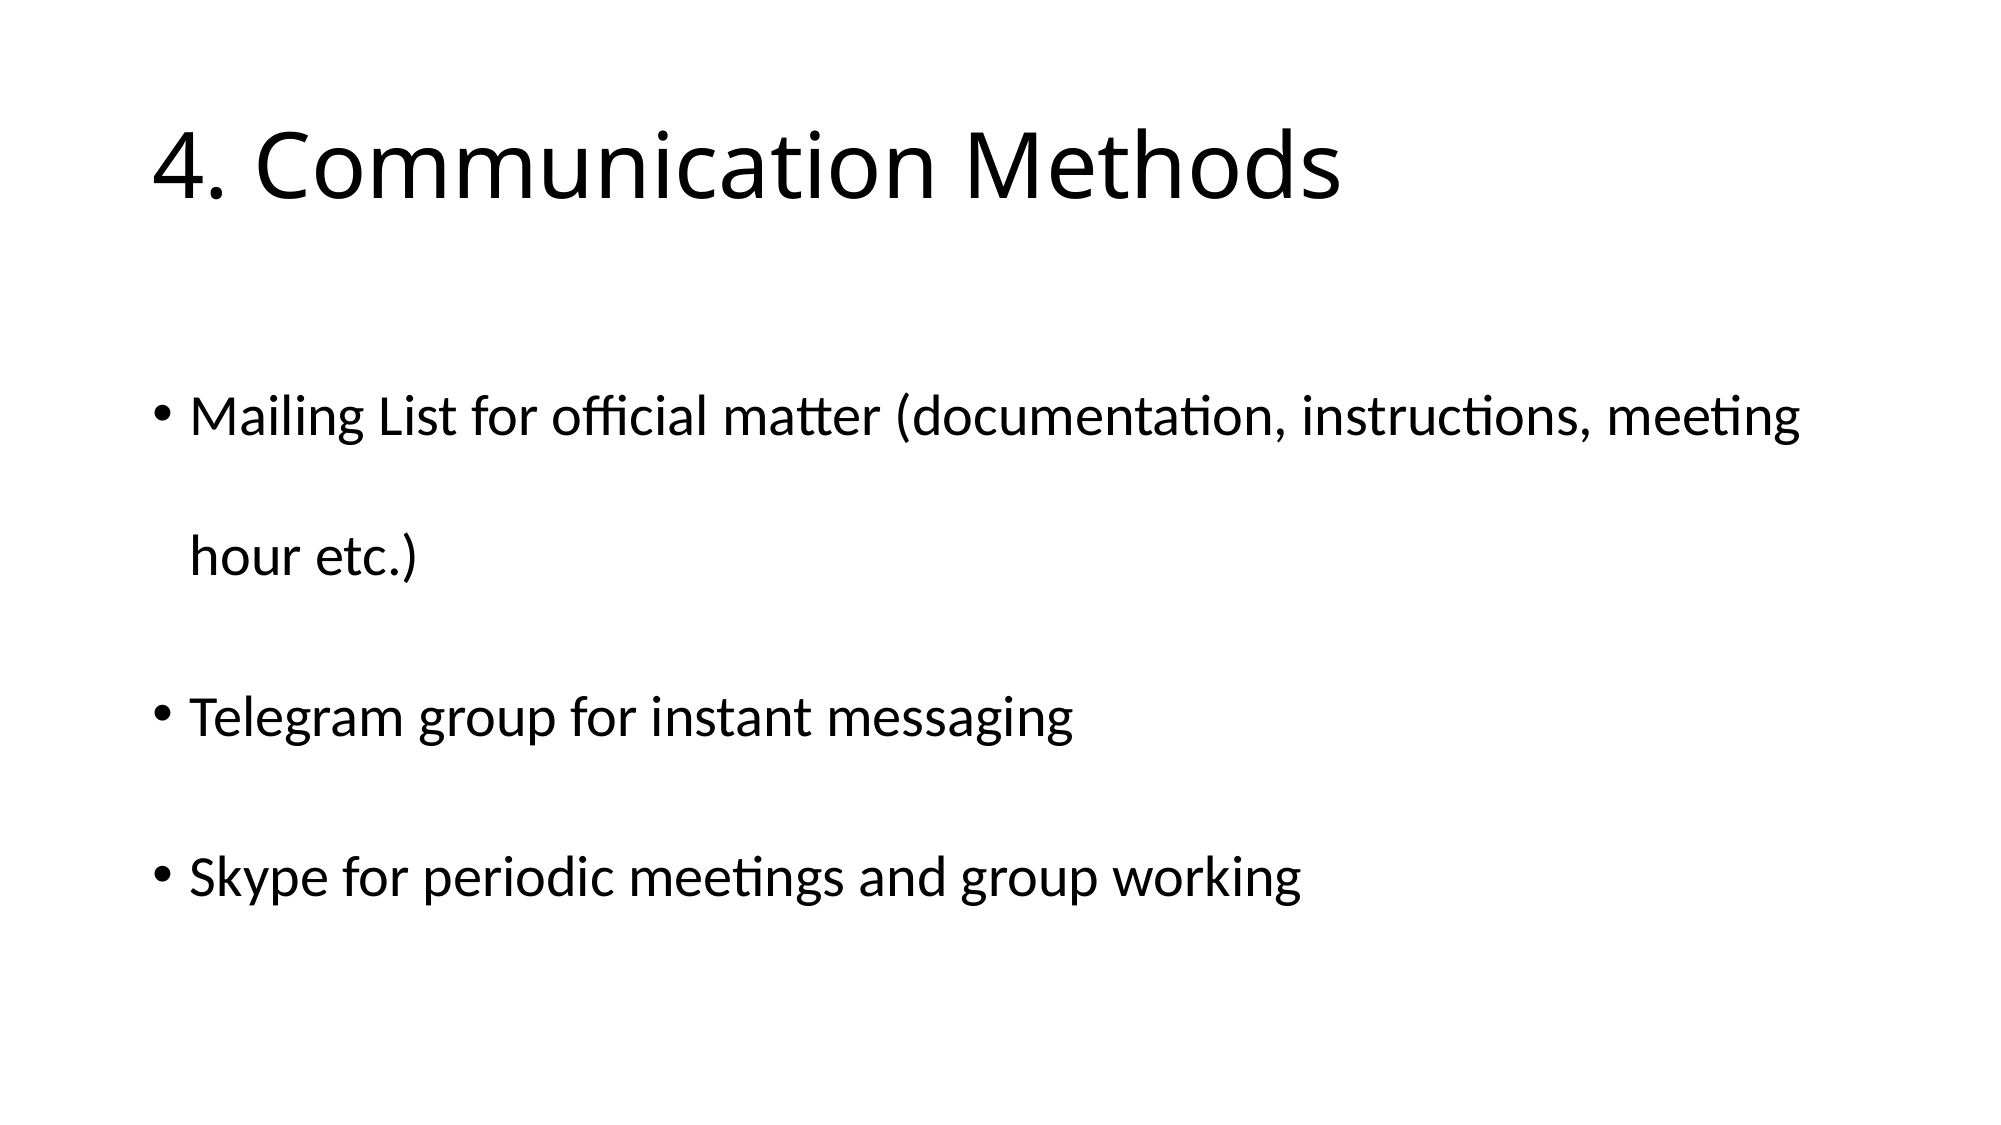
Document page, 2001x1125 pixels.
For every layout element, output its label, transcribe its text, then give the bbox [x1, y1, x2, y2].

list Mailing List for official matter (documentation, instructions, meeting hour etc.) Telegram group for instant messaging Skype for periodic meetings and group working [137, 299, 1863, 1014]
title 4. Communication Methods [137, 59, 1863, 278]
